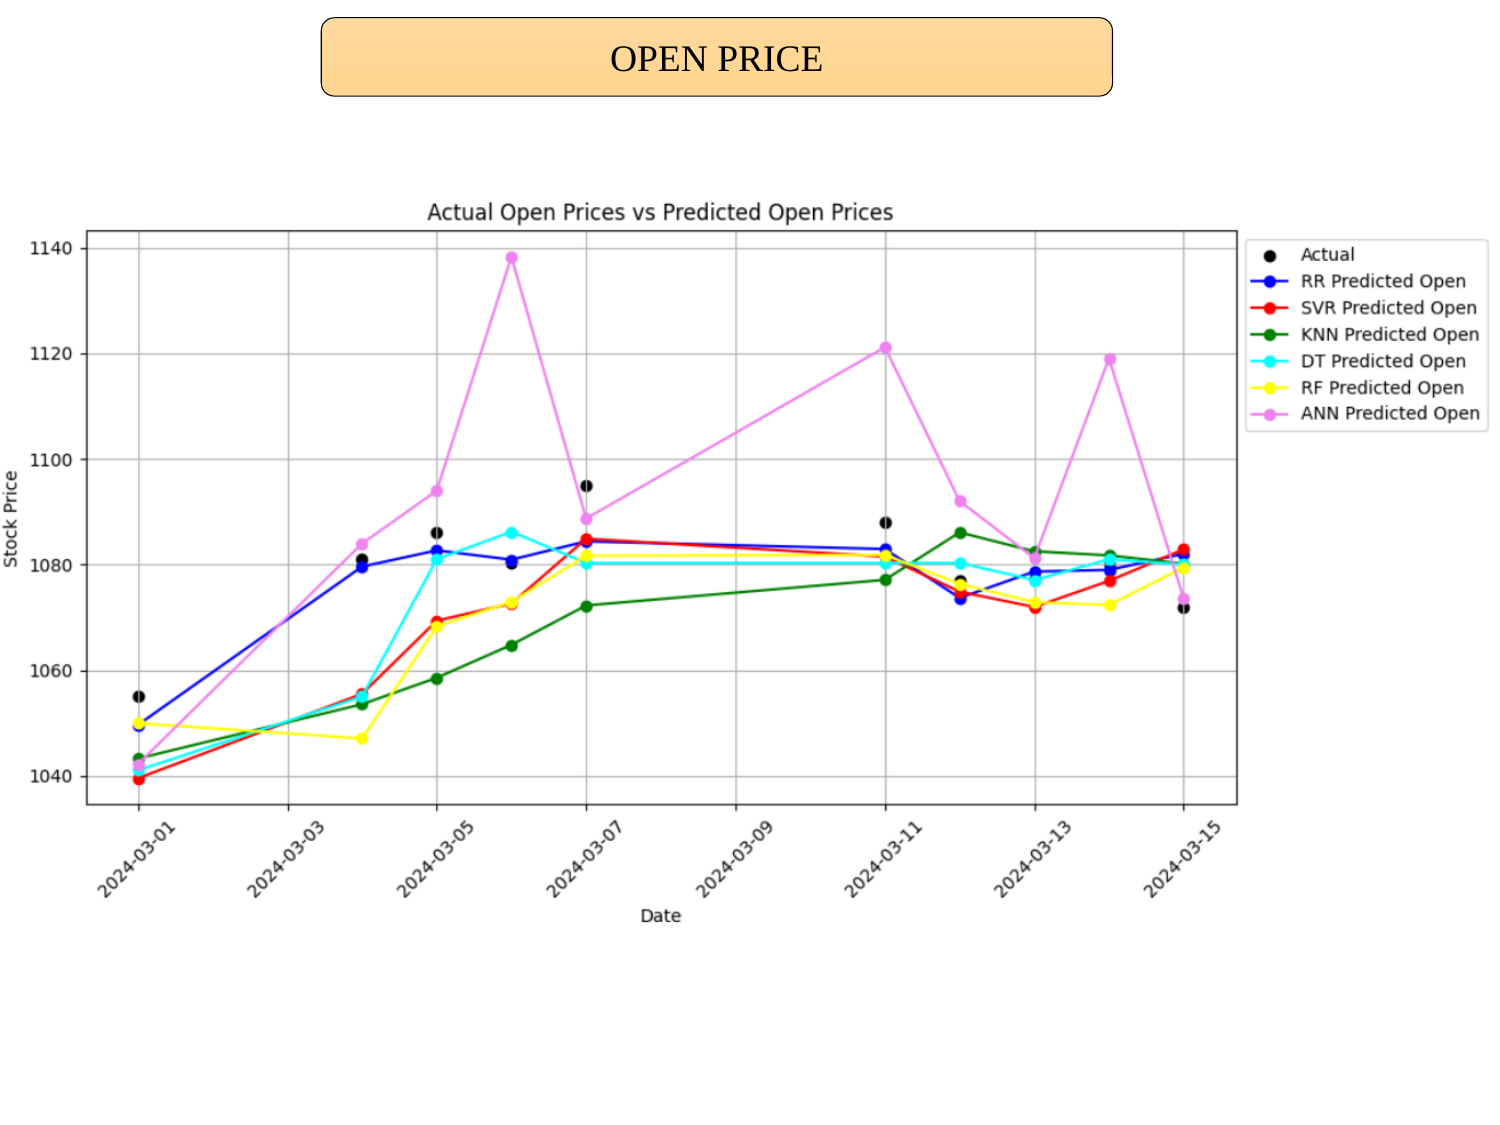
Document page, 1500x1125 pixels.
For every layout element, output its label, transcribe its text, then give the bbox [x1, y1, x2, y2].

text_box OPEN PRICE [320, 17, 1114, 97]
picture [0, 193, 1500, 932]
